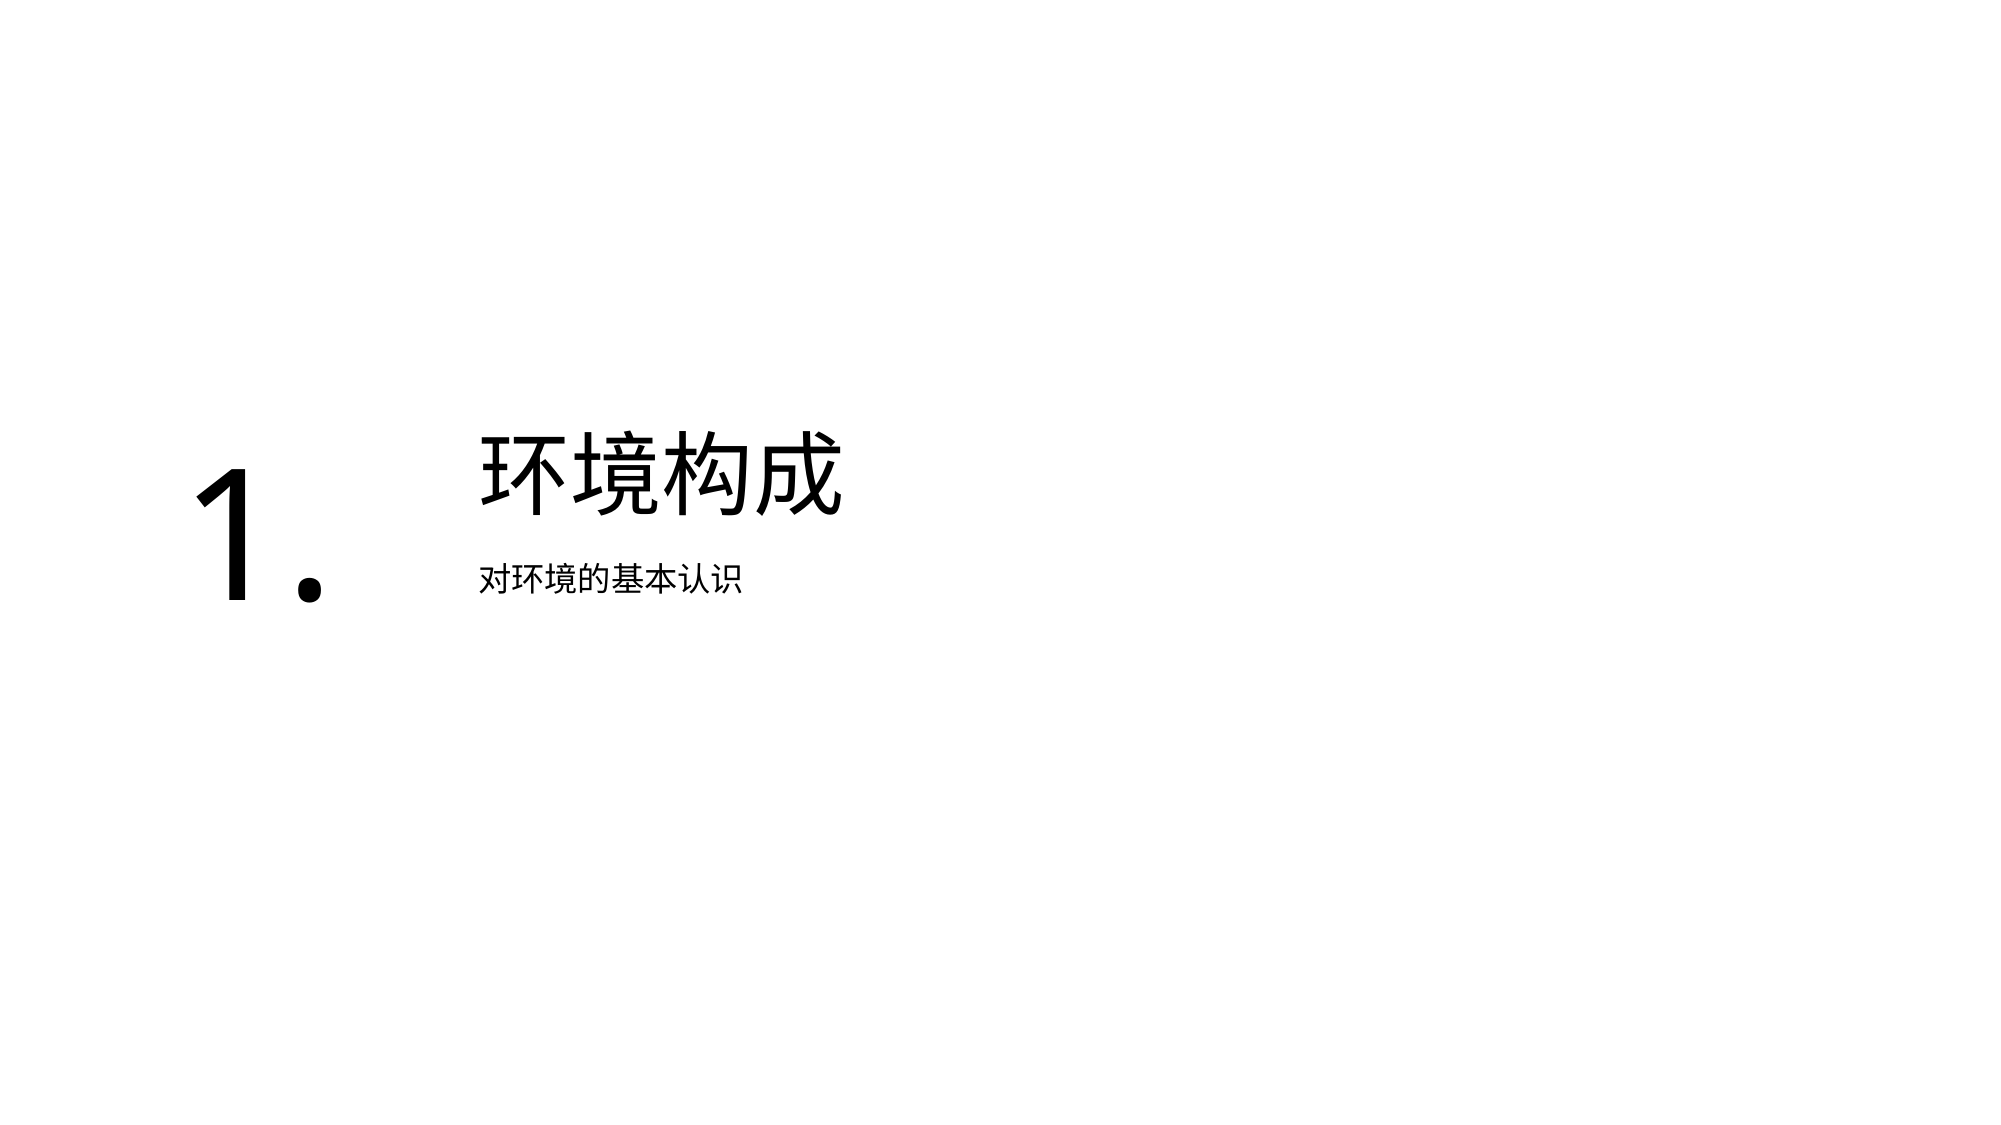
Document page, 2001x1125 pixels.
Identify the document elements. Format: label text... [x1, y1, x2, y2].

text_box 环境构成 [463, 409, 1480, 530]
text_box 对环境的基本认识 [463, 530, 1502, 606]
text_box 1. [166, 409, 442, 645]
